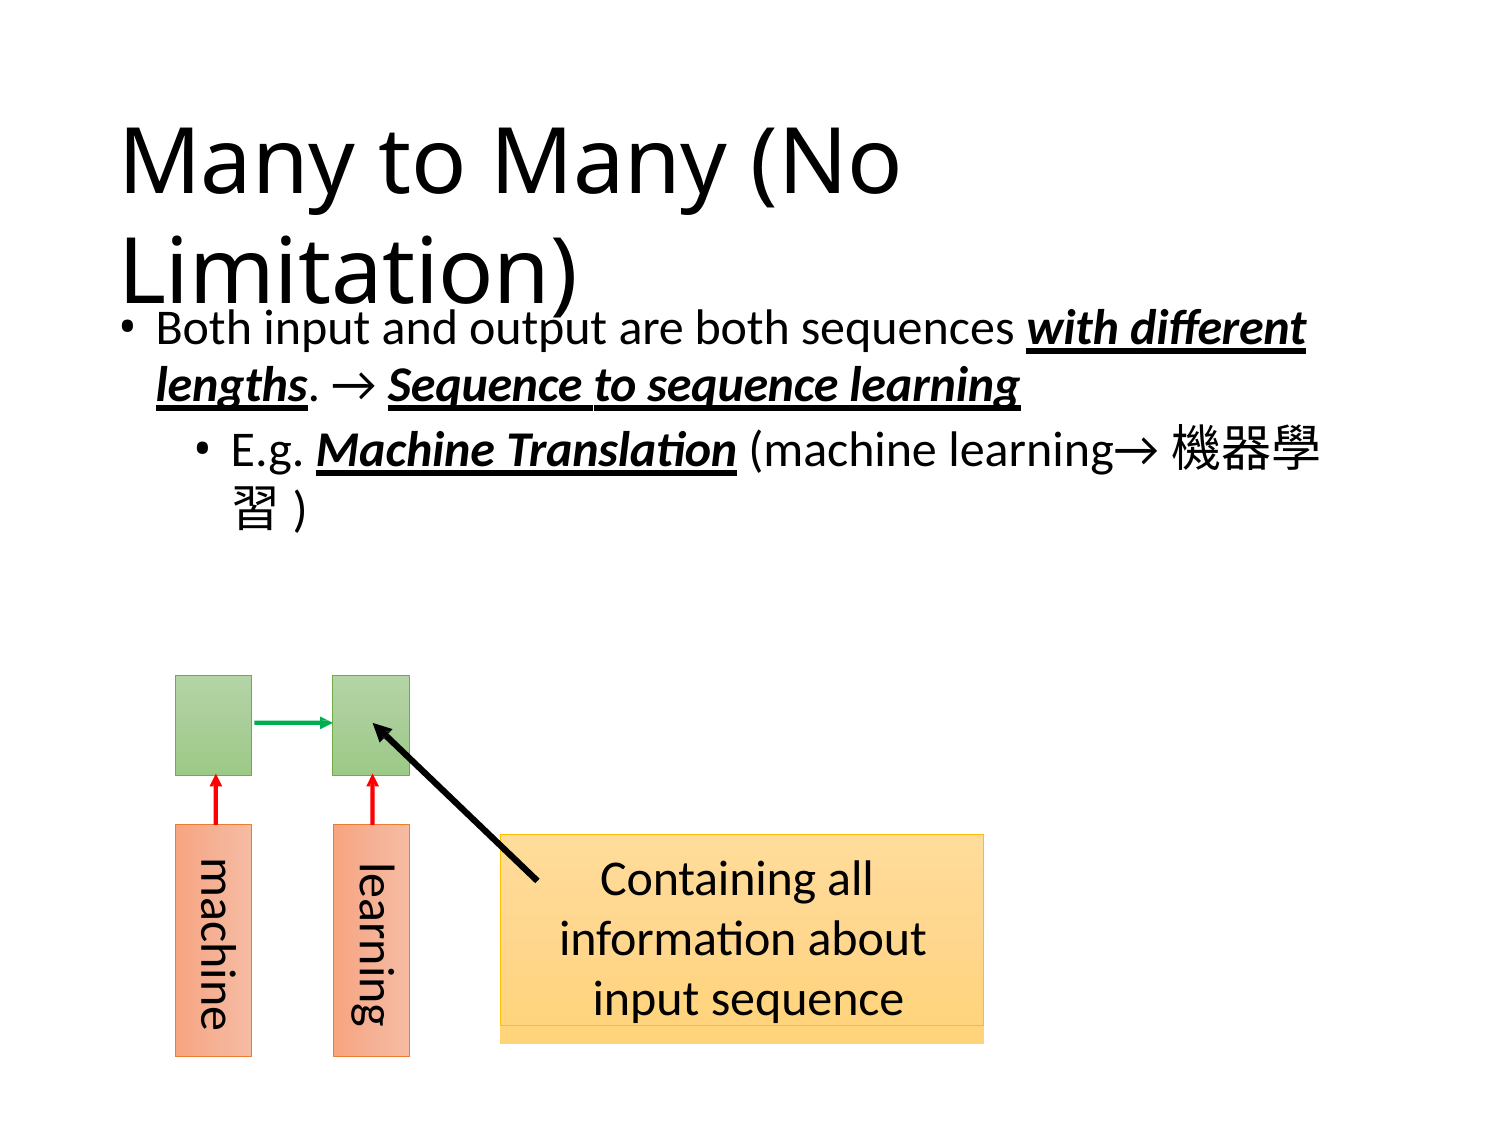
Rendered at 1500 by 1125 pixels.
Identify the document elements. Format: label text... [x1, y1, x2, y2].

title Many to Many (No Limitation) [116, 100, 1225, 295]
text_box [174, 674, 540, 884]
text_box Both input and output are both sequences with different lengths. → Sequence to sequence learning E.g. Machine Translation (machine learning→機器學習) [116, 295, 1381, 537]
picture [175, 884, 252, 1057]
picture [333, 884, 410, 1057]
picture [499, 834, 985, 1044]
